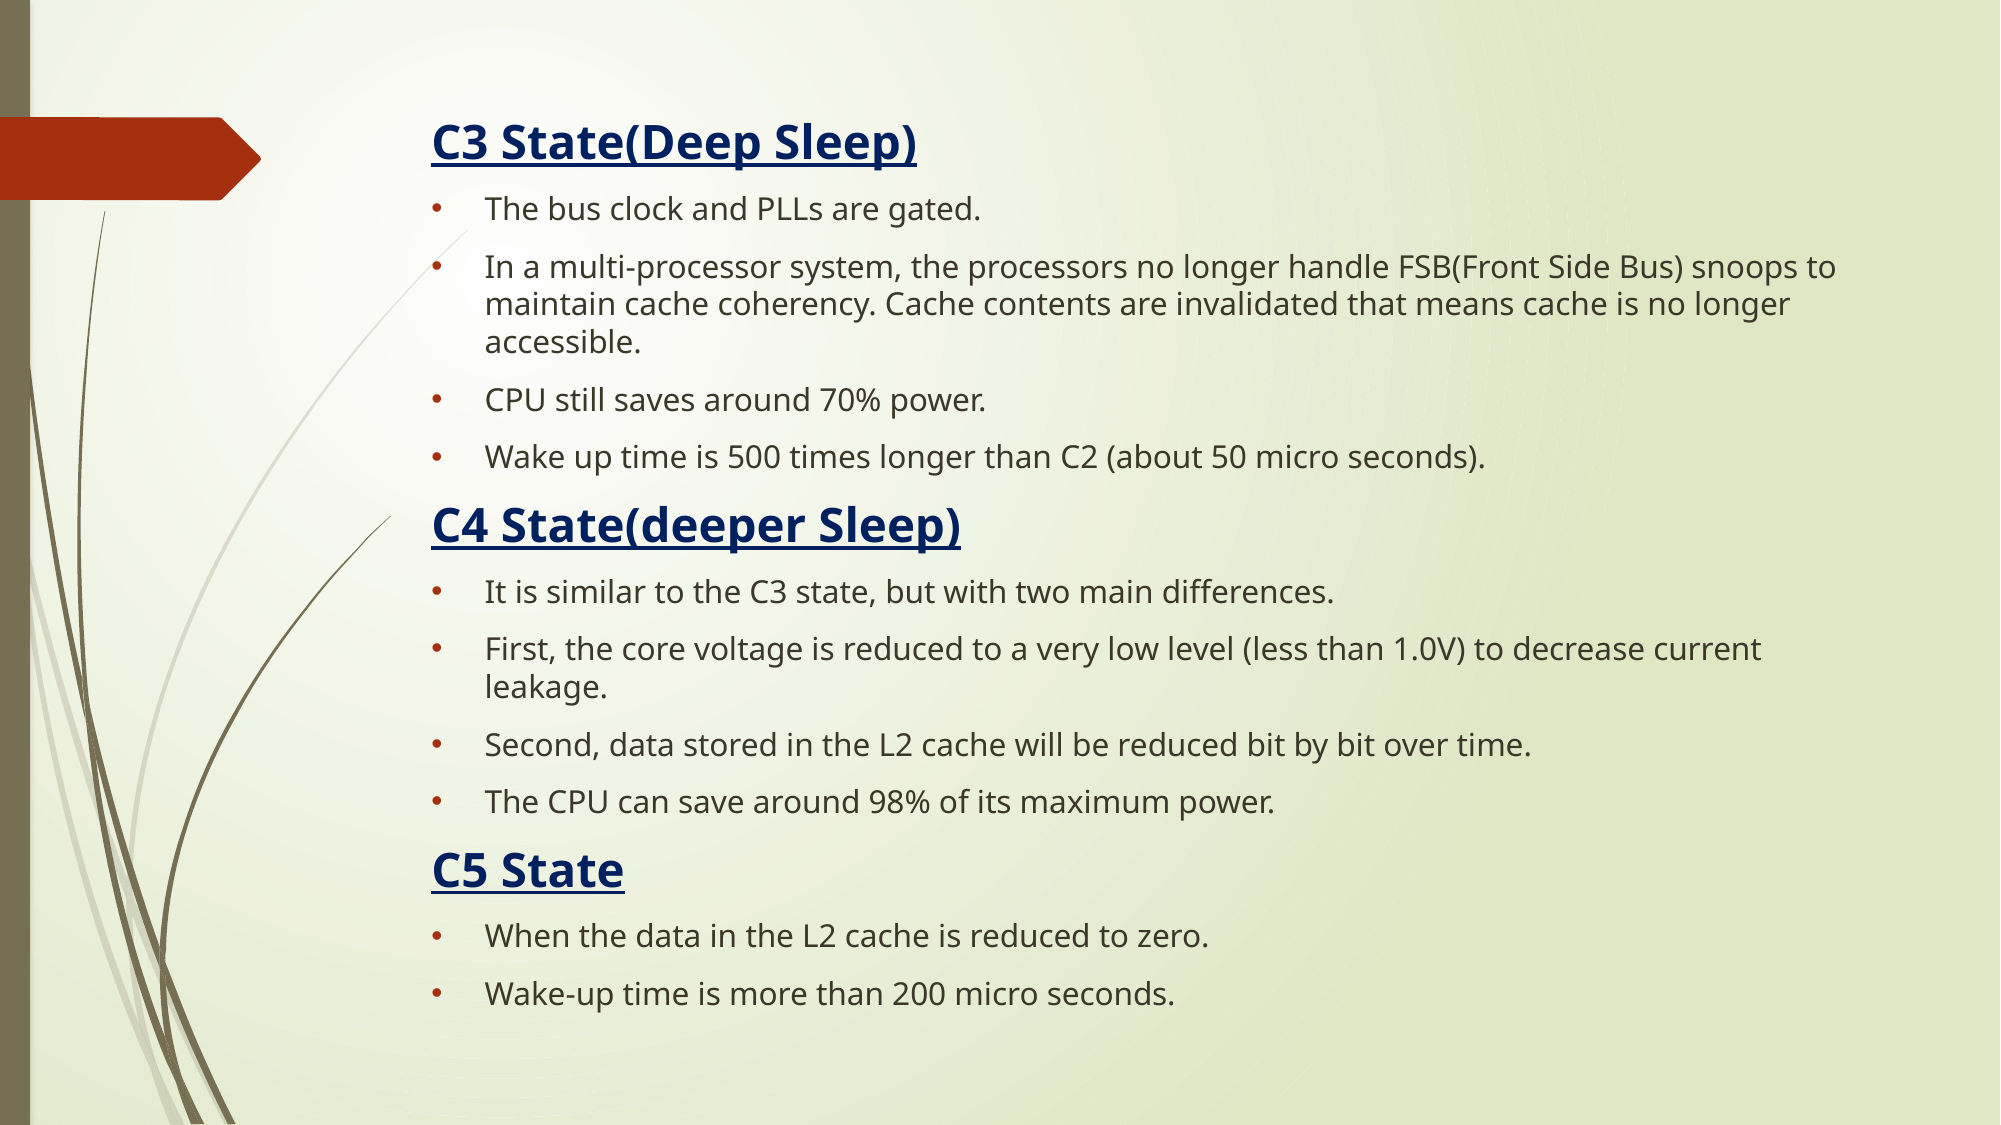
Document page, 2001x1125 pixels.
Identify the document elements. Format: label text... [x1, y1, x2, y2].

list C3 State(Deep Sleep) The bus clock and PLLs are gated. In a multi-processor system, the processors no longer handle FSB(Front Side Bus) snoops to maintain cache coherency. Cache contents are invalidated that means cache is no longer accessible. CPU still saves around 70% power. Wake up time is 500 times longer than C2 (about 50 micro seconds). C4 State(deeper Sleep) It is similar to the C3 state, but with two main differences. First, the core voltage is reduced to a very low level (less than 1.0V) to decrease current leakage. Second, data stored in the L2 cache will be reduced bit by bit over time. The CPU can save around 98% of its maximum power. C5 State When the data in the L2 cache is reduced to zero. Wake-up time is more than 200 micro seconds. [416, 104, 1879, 1025]
